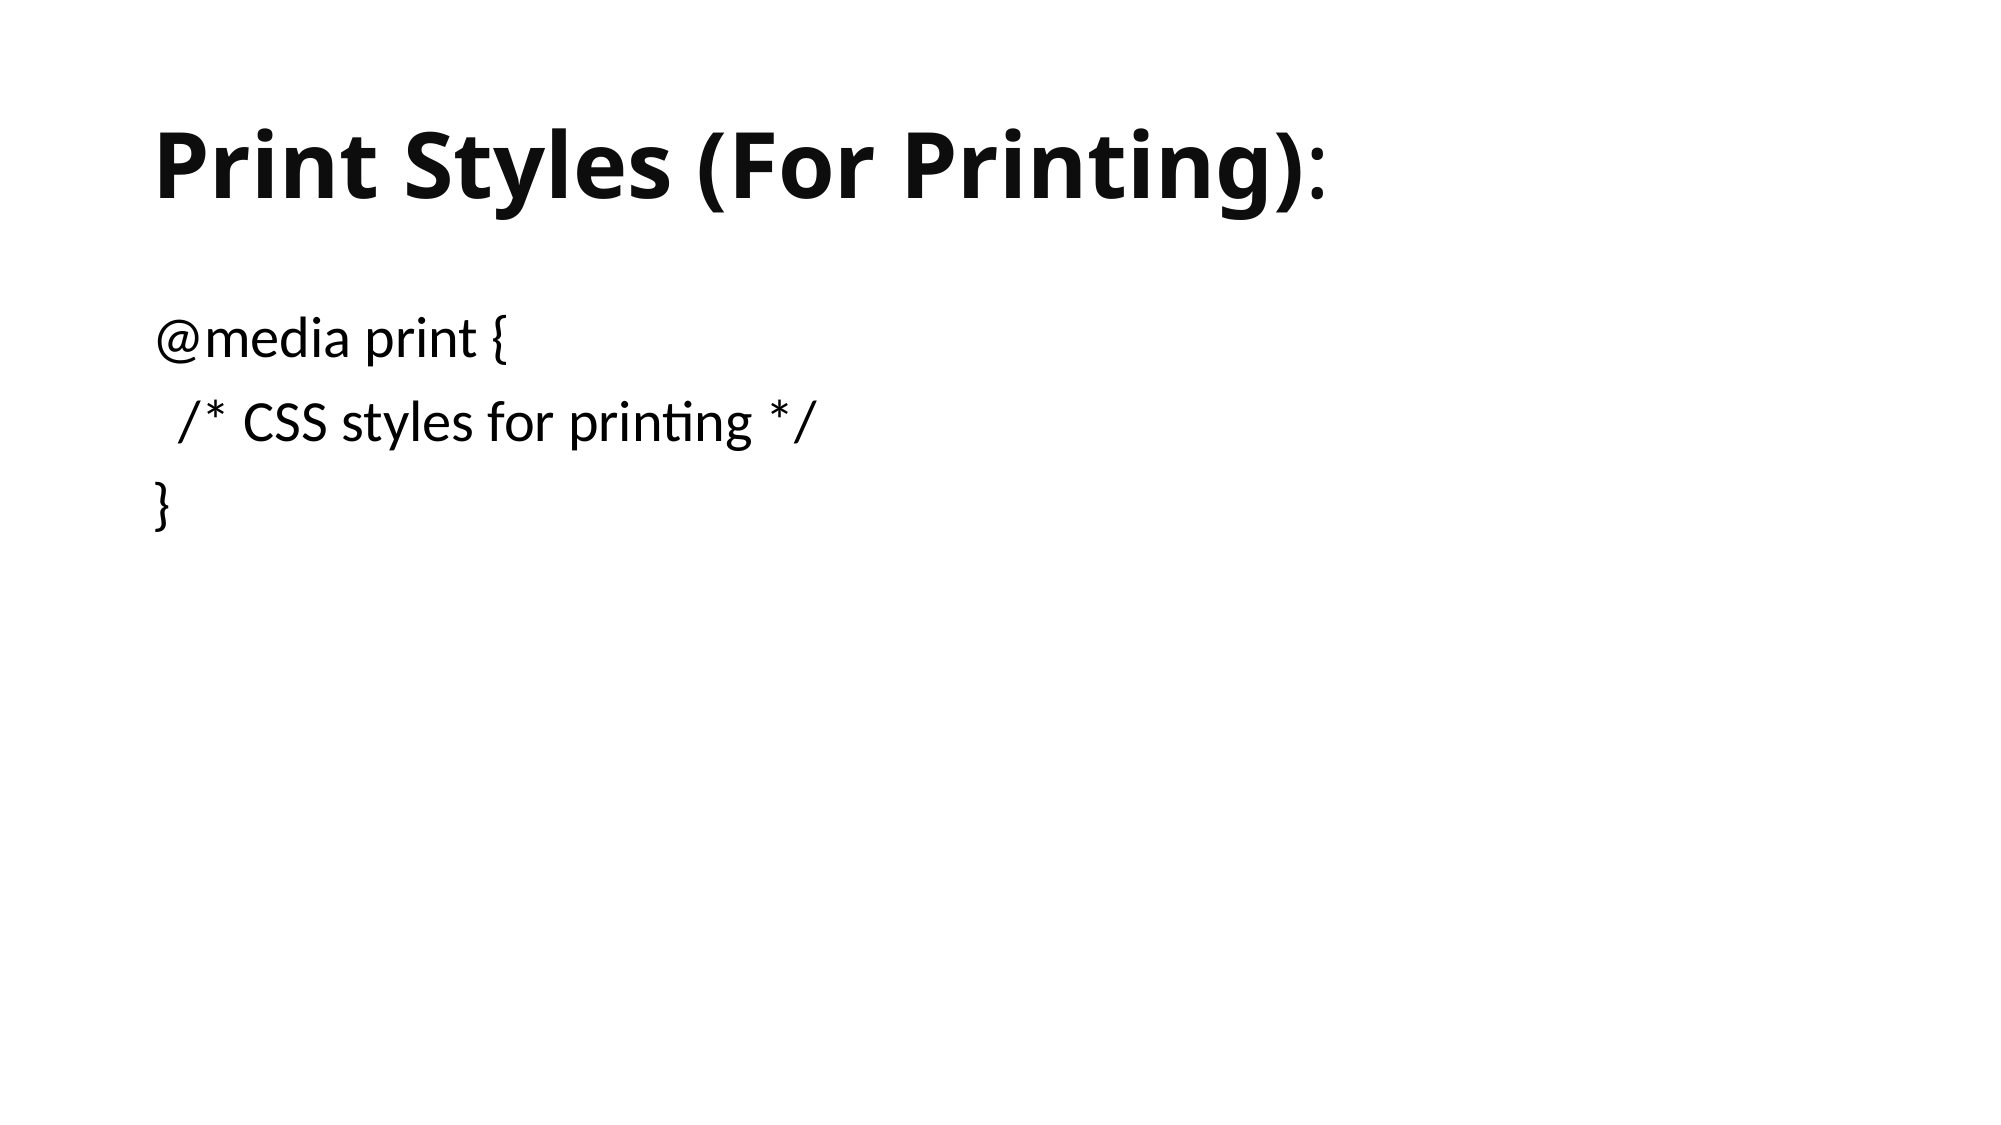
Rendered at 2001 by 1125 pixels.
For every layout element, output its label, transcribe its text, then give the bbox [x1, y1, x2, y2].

list @media print { /* CSS styles for printing */ } [137, 299, 1863, 1014]
title Print Styles (For Printing): [137, 59, 1863, 278]
